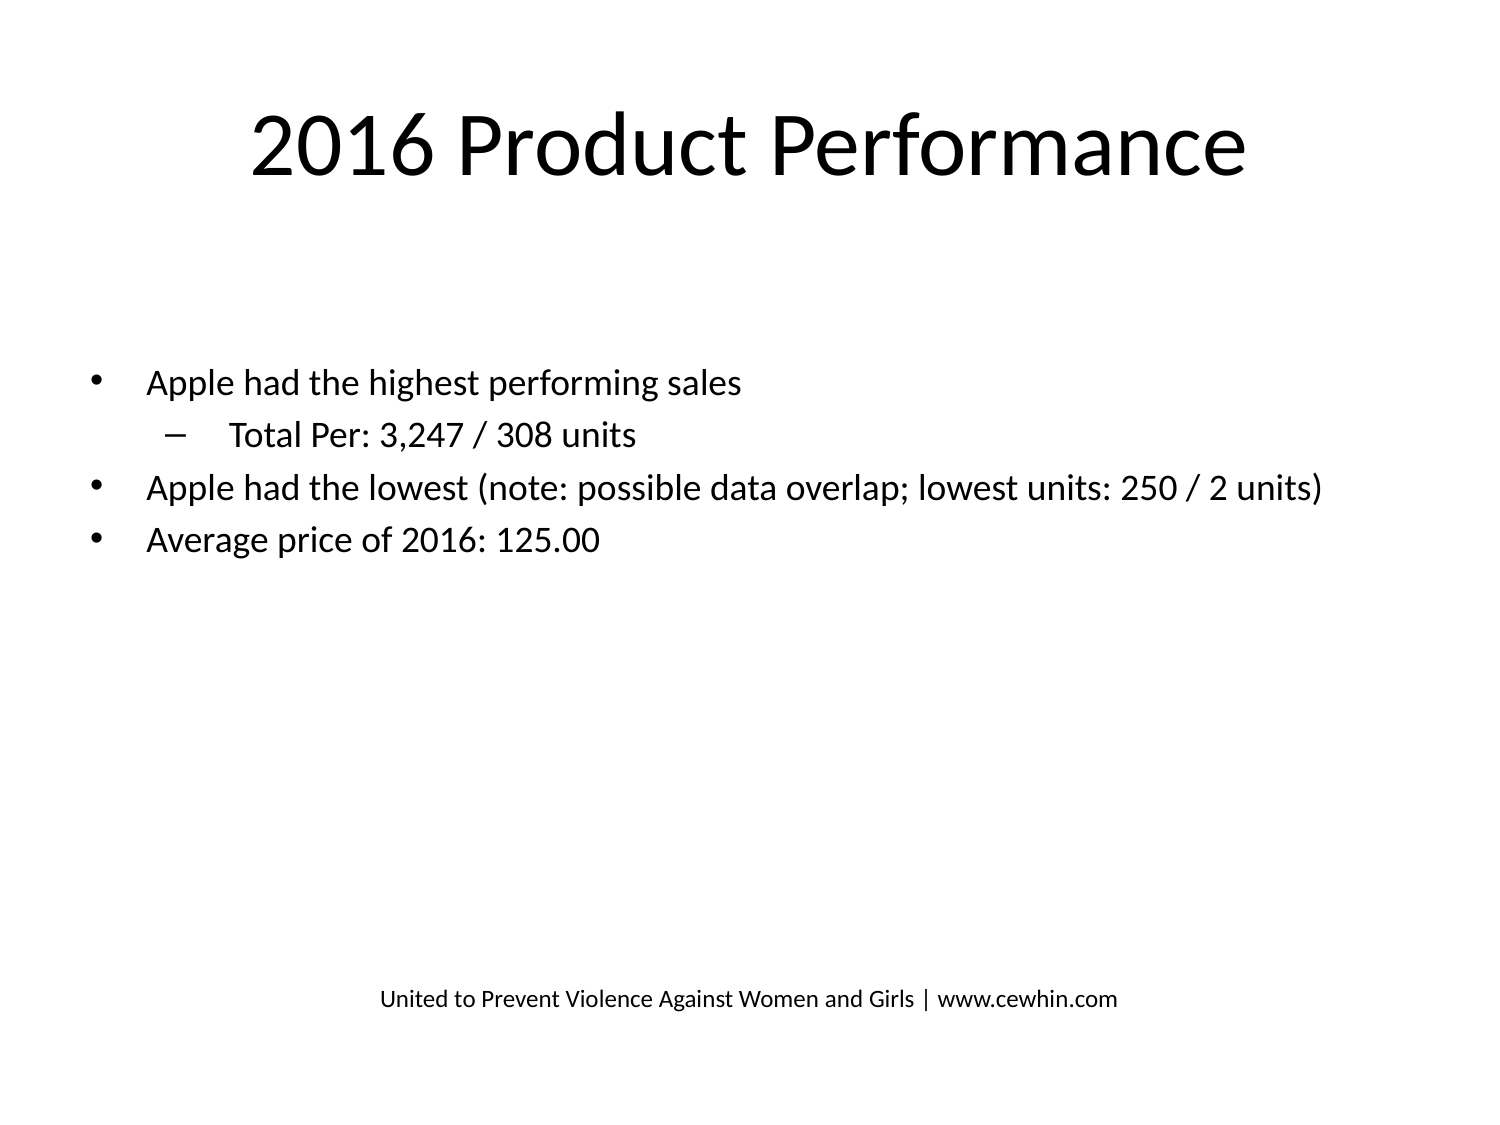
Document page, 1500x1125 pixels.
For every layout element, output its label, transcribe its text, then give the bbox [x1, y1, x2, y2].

text_box United to Prevent Violence Against Women and Girls | www.cewhin.com [365, 975, 1135, 1020]
title 2016 Product Performance [75, 45, 1425, 233]
list Apple had the highest performing sales Total Per: 3,247 / 308 units Apple had the lowest (note: possible data overlap; lowest units: 250 / 2 units) Average price of 2016: 125.00 [75, 262, 1425, 1005]
